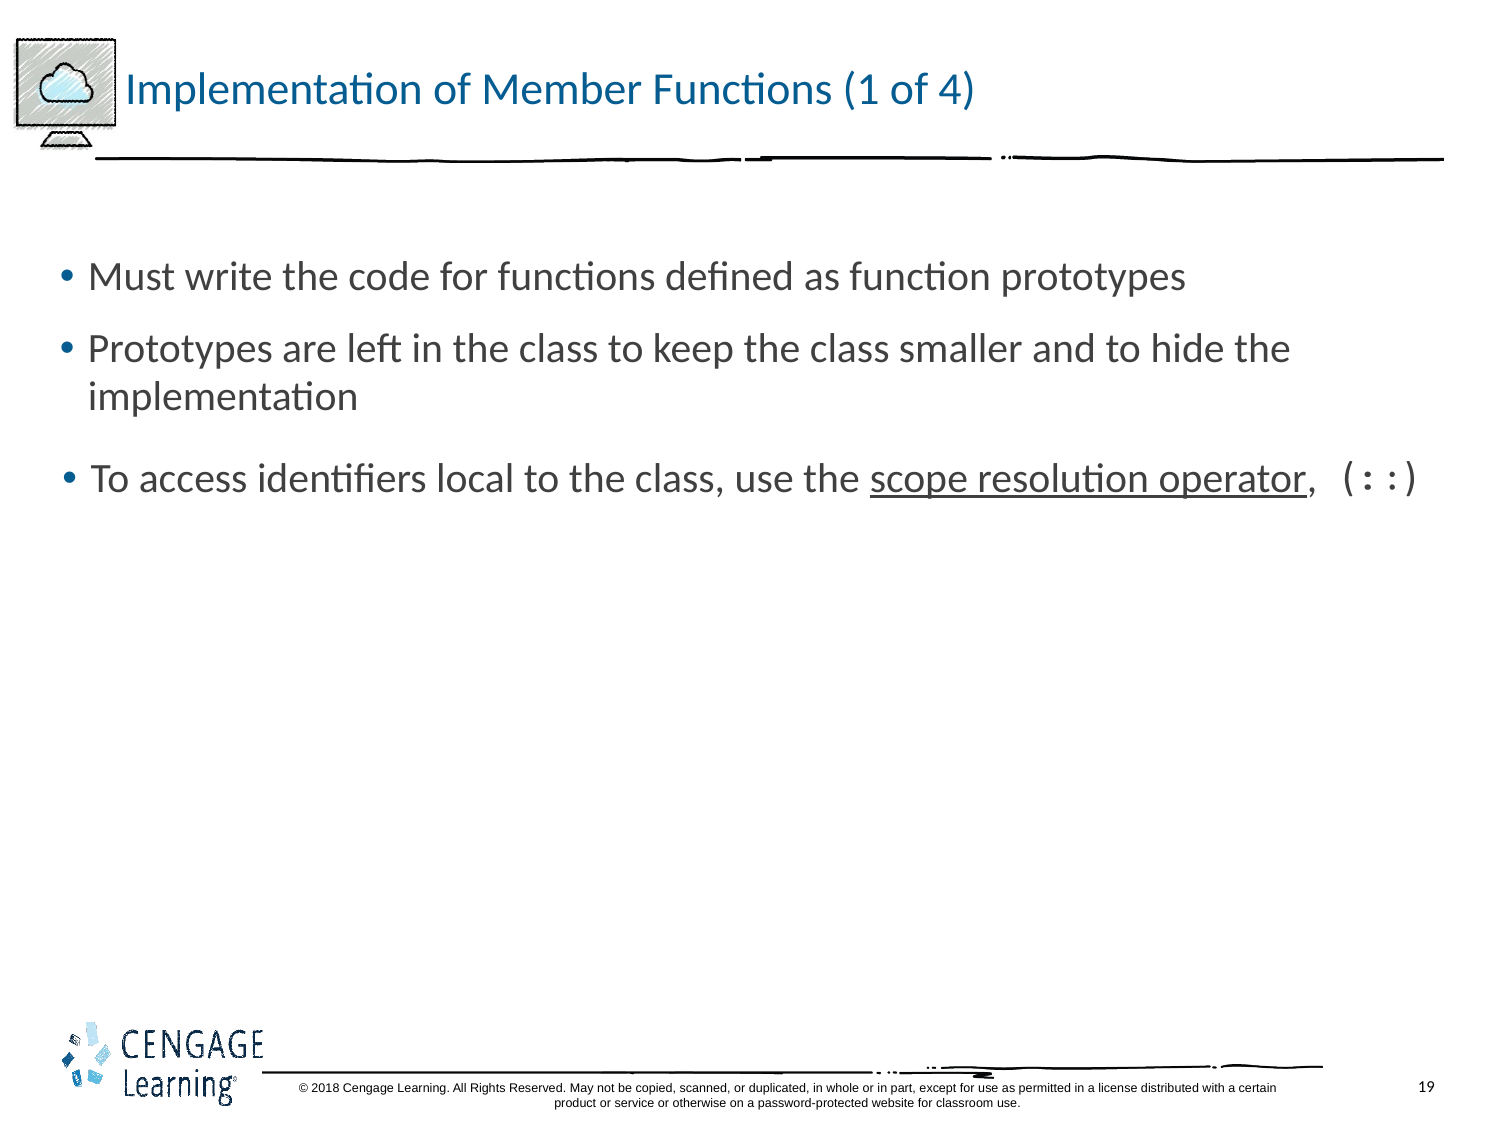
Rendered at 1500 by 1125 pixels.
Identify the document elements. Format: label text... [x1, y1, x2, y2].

picture [95, 155, 1444, 163]
title Implementation of Member Functions (1 of 4) [125, 66, 1442, 116]
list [1332, 449, 1423, 508]
picture [62, 1022, 1323, 1106]
picture [13, 36, 117, 151]
list Must write the code for functions defined as function prototypes Prototypes are left in the class to keep the class smaller and to hide the implementation [59, 252, 1441, 425]
list To access identifiers local to the class, use the scope resolution operator, [62, 454, 1327, 498]
